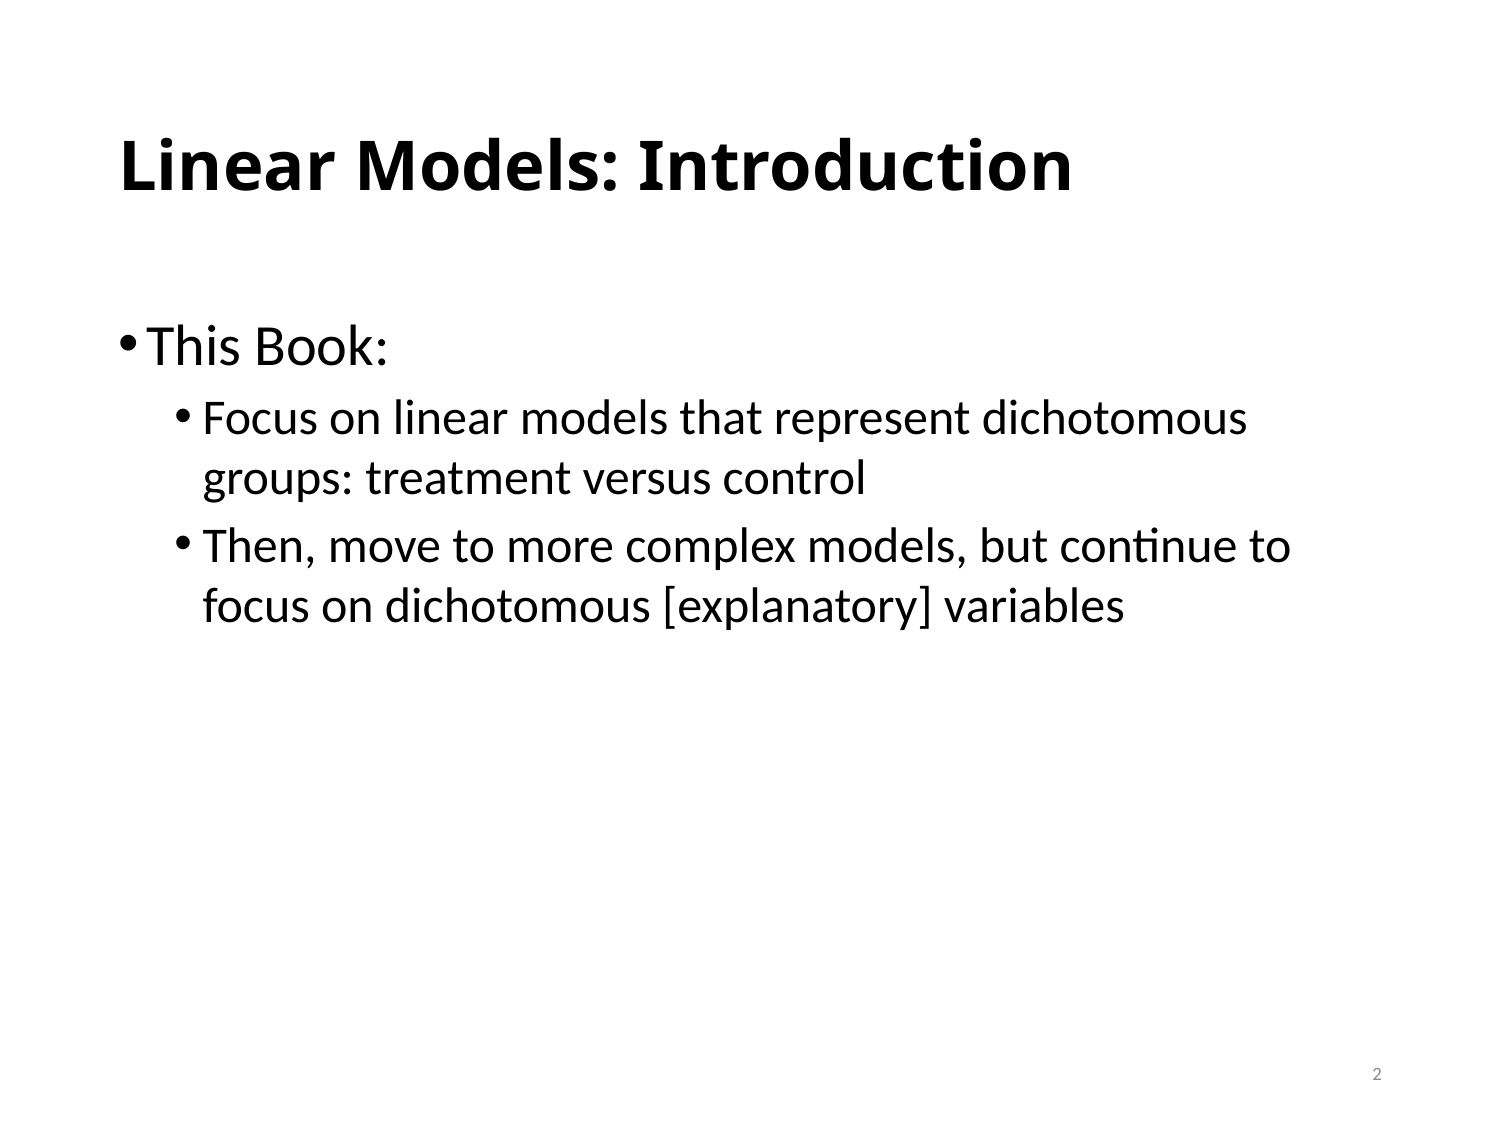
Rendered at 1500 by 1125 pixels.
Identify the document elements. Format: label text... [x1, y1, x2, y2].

list This Book: Focus on linear models that represent dichotomous groups: treatment versus control Then, move to more complex models, but continue to focus on dichotomous [explanatory] variables [103, 299, 1397, 1014]
slide_number 2 [1059, 1042, 1397, 1103]
title Linear Models: Introduction [103, 59, 1397, 278]
